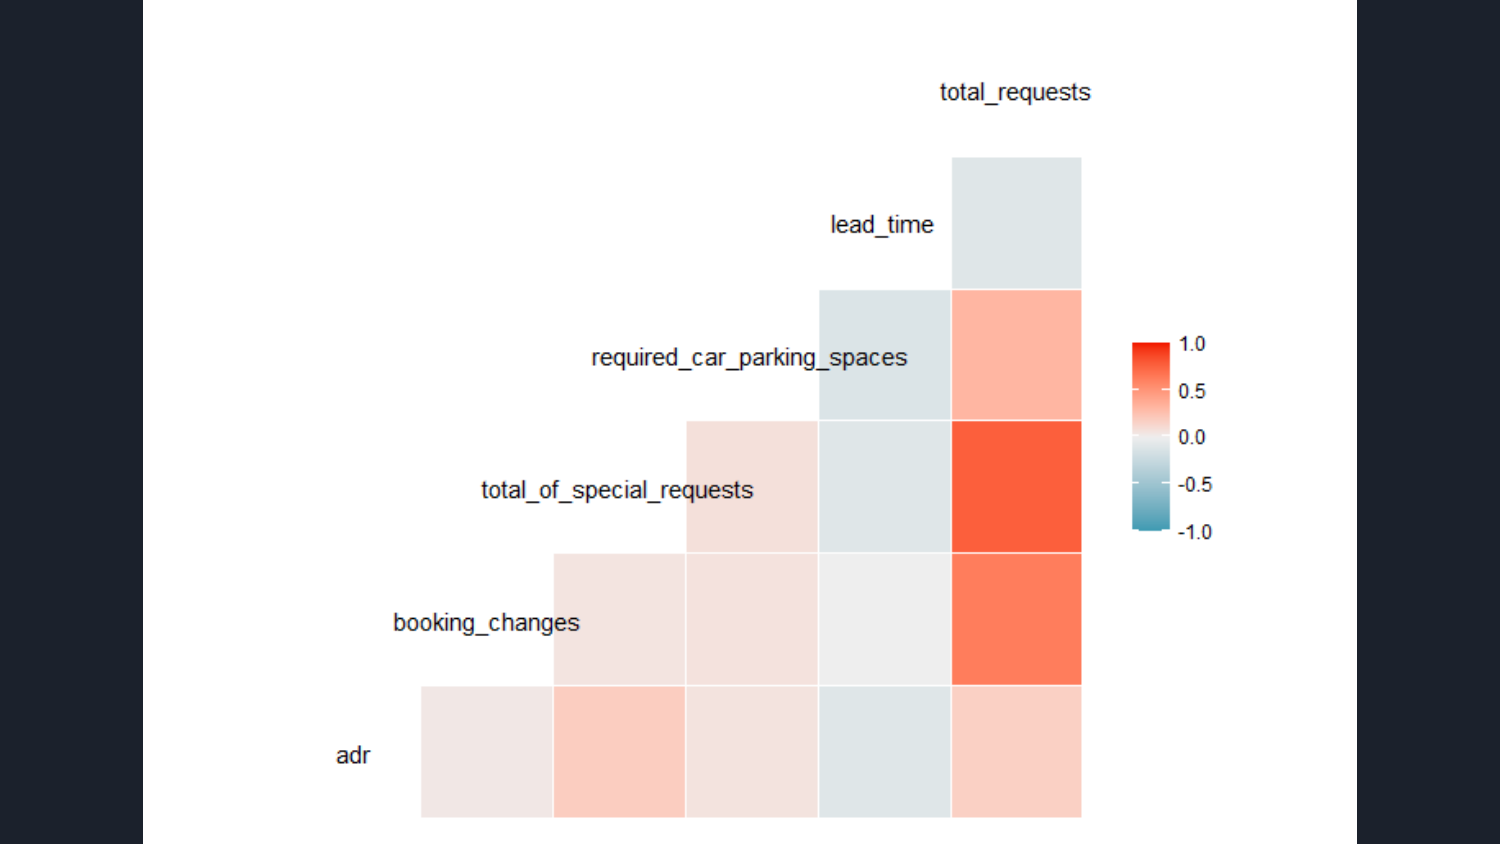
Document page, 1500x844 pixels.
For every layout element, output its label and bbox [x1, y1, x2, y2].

picture [143, 0, 1357, 844]
